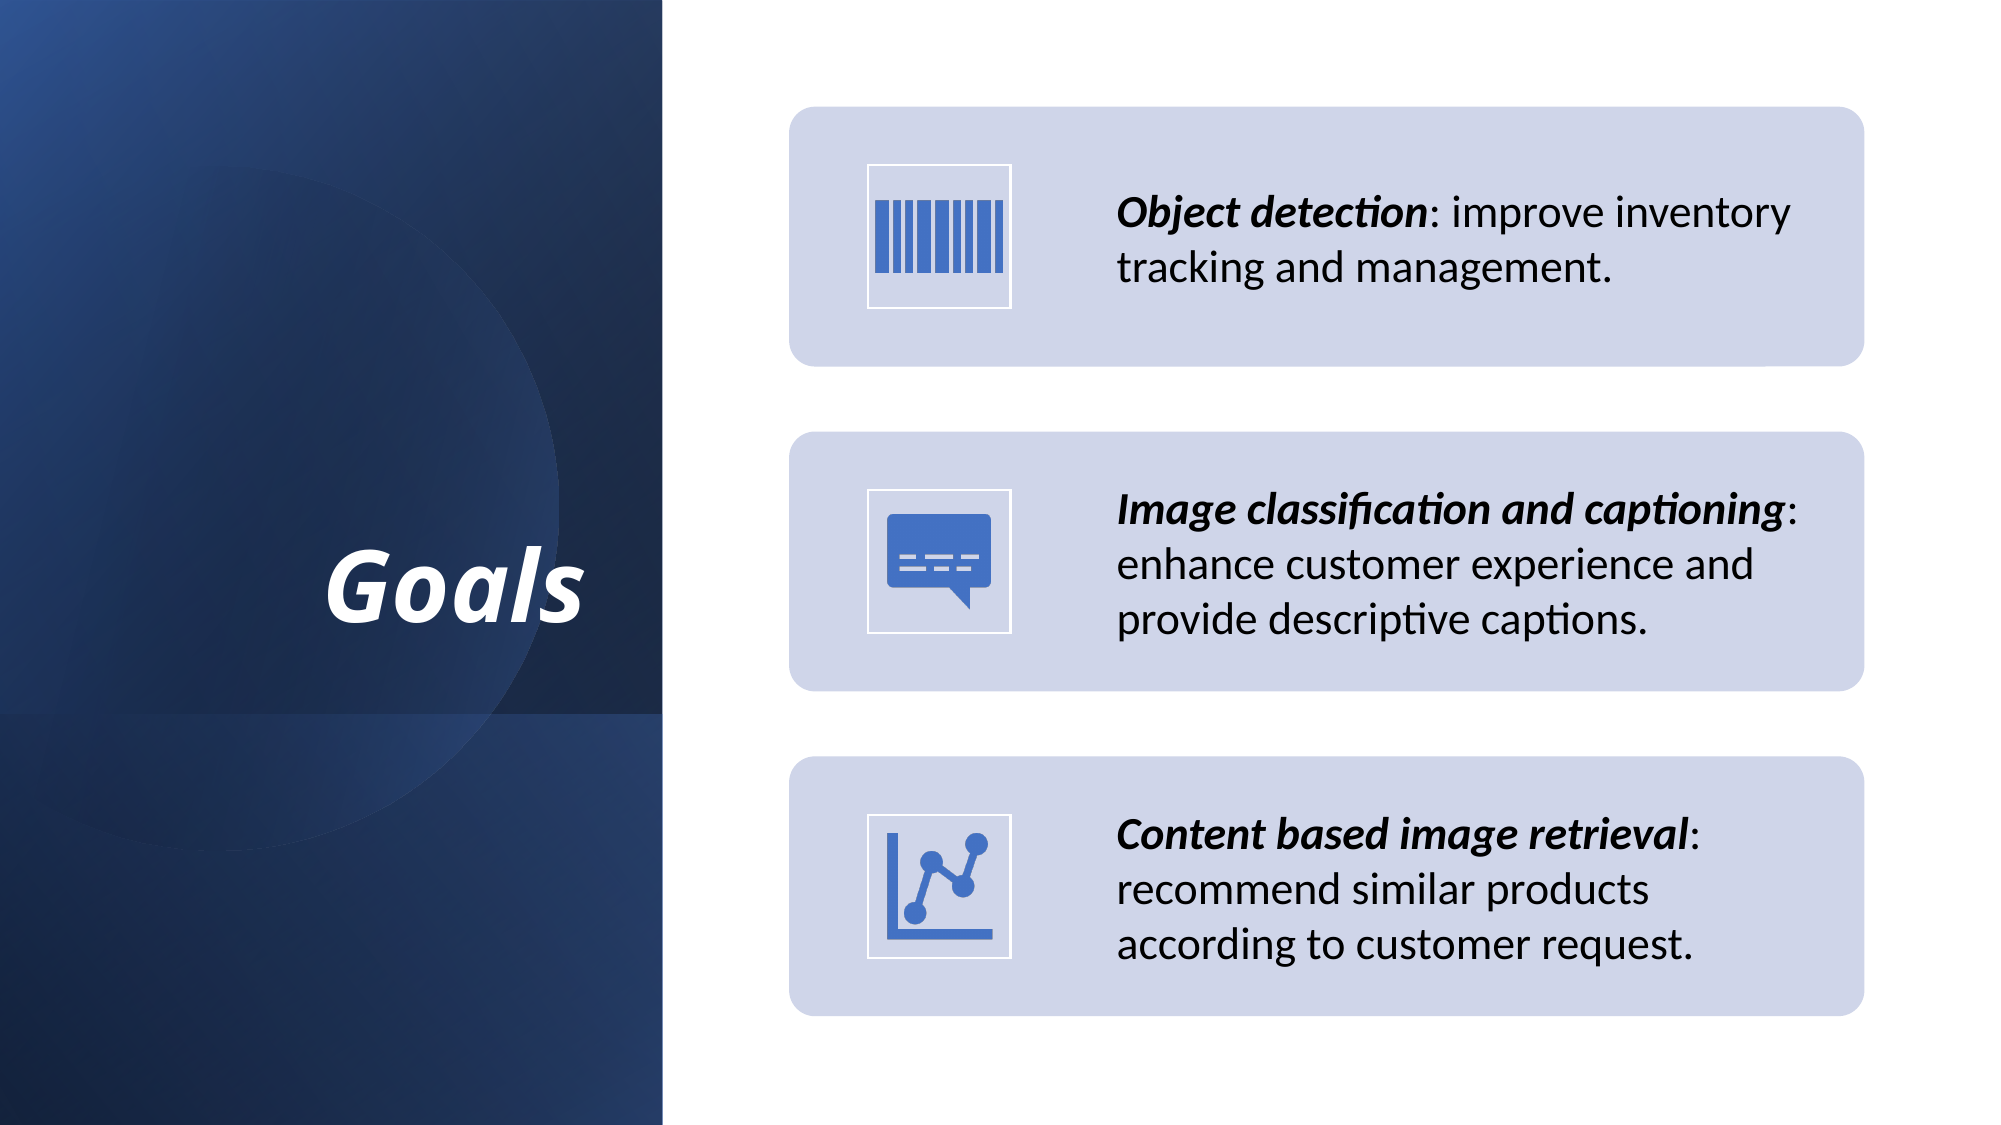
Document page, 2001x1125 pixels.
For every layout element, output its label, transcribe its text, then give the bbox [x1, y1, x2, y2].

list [789, 106, 1865, 1017]
title Goals [76, 96, 602, 652]
text_box [663, 0, 2000, 1125]
text_box [0, 0, 663, 1124]
